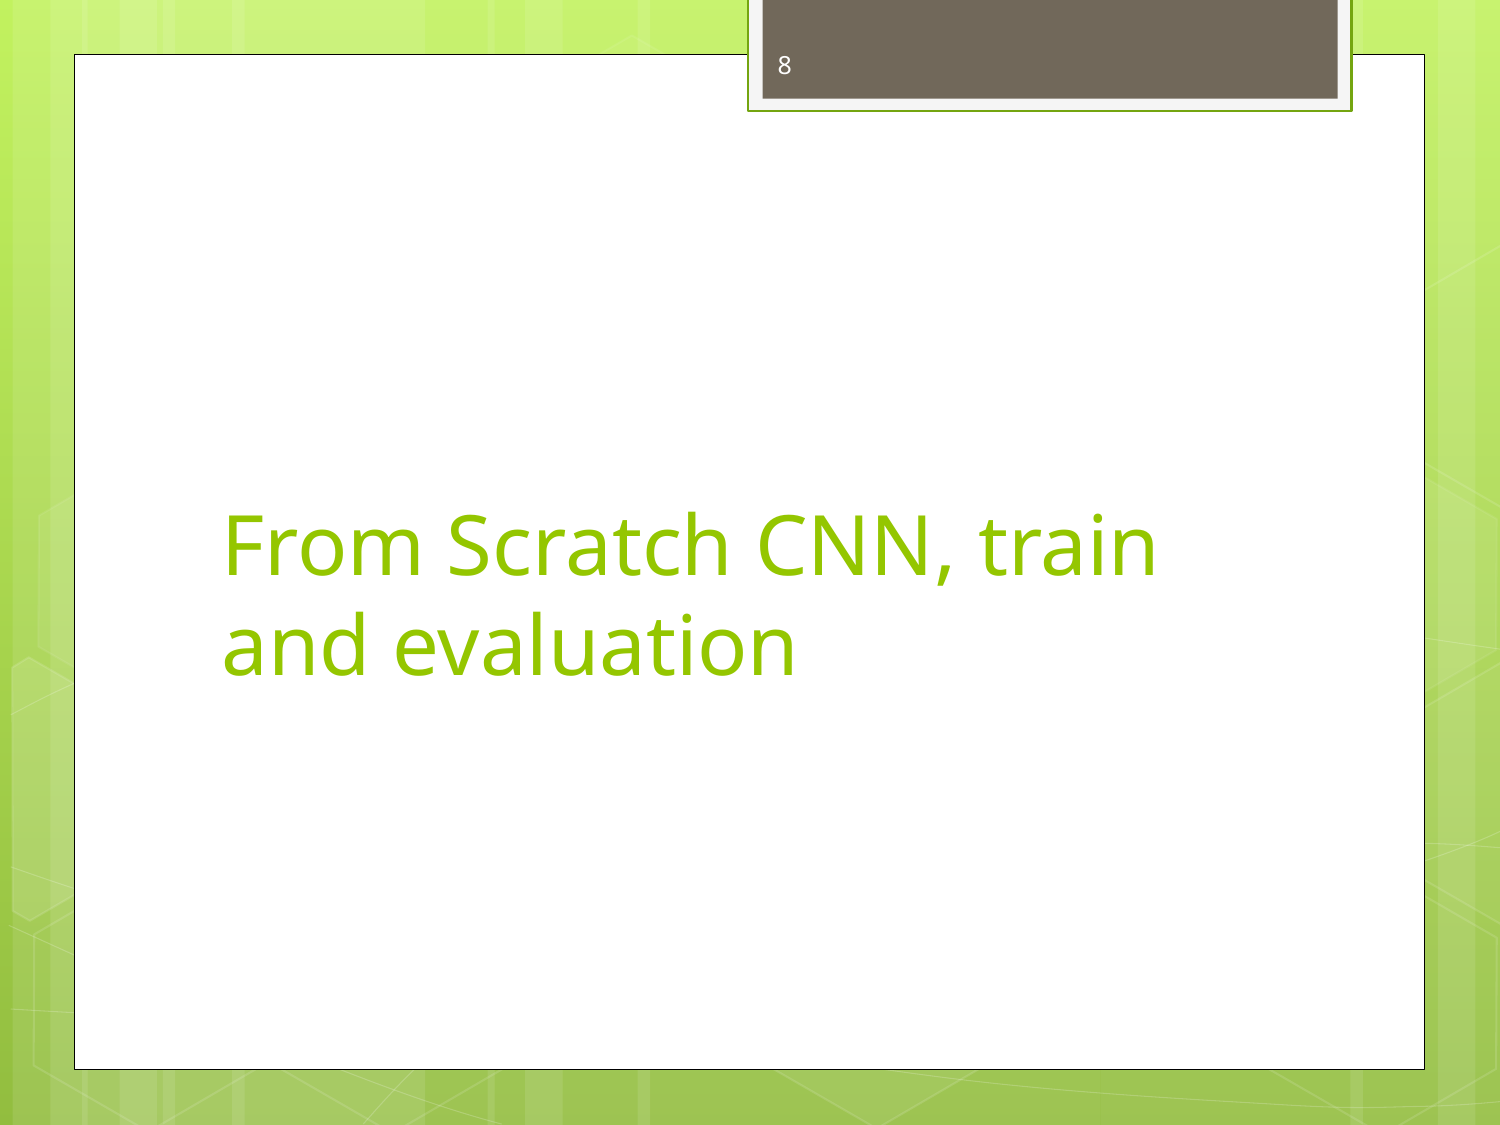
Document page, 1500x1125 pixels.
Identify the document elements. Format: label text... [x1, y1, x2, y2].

title From Scratch CNN, train and evaluation [206, 475, 1296, 700]
slide_number 8 [762, 36, 982, 97]
